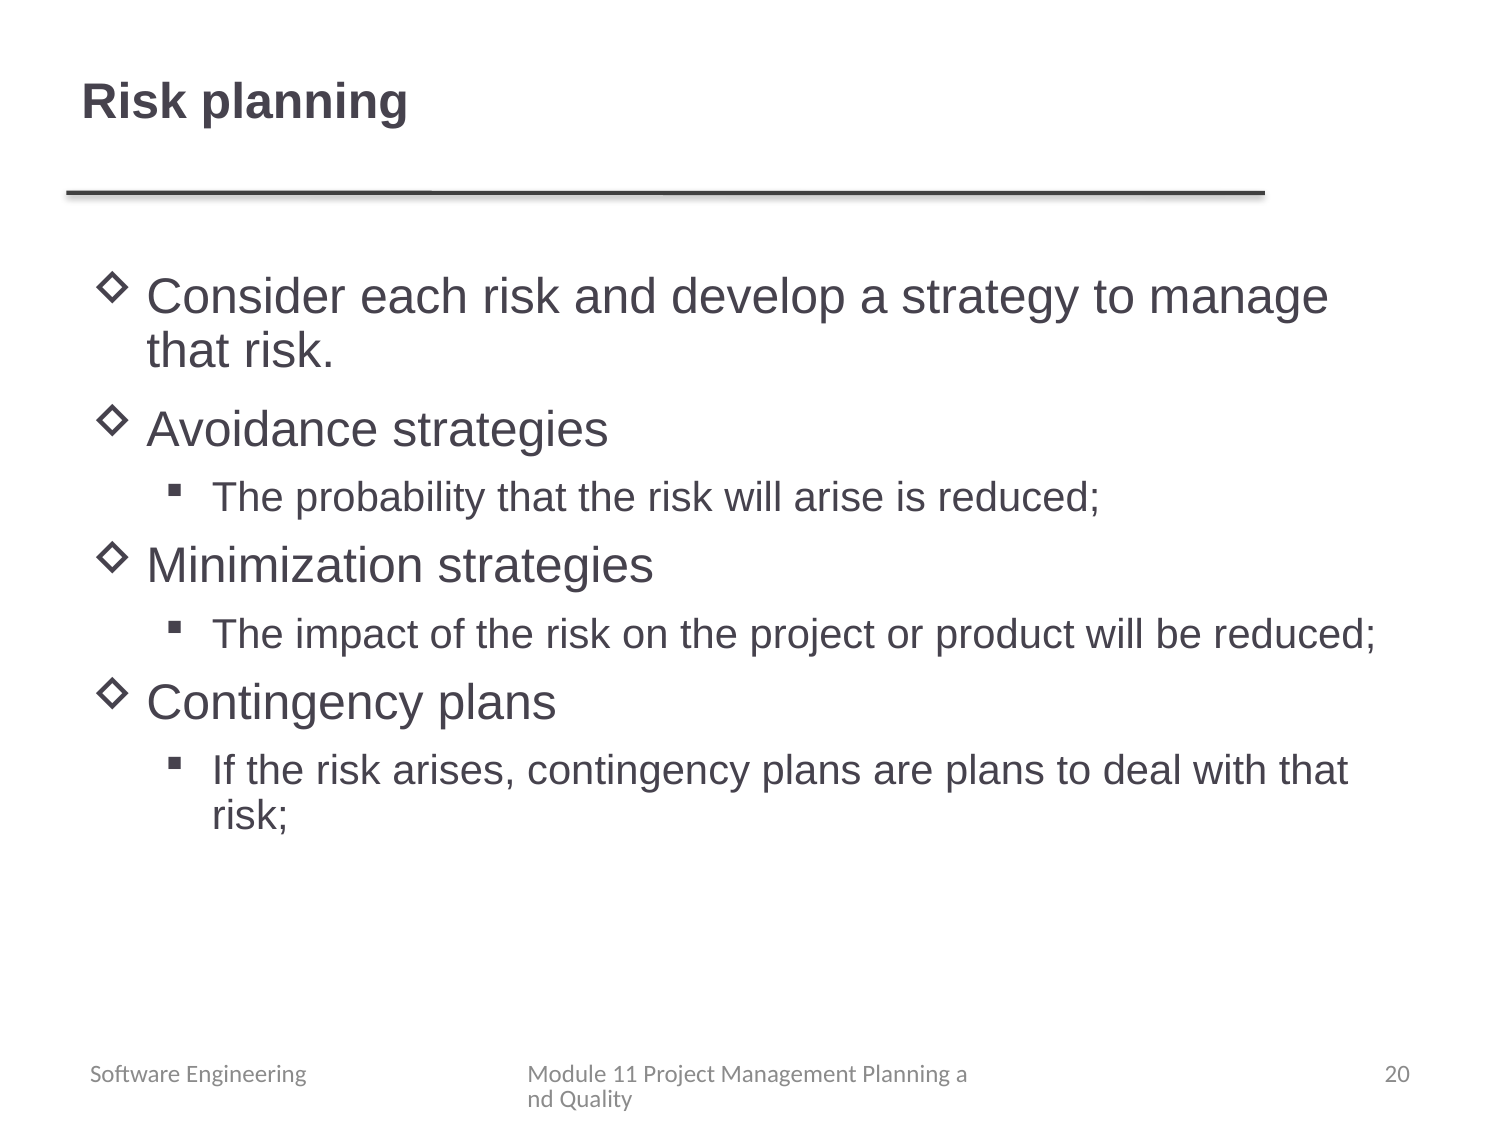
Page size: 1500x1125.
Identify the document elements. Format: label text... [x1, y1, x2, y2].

slide_number 20 [1074, 1042, 1425, 1103]
slide_number Software Engineering [75, 1042, 425, 1103]
footer Module 11 Project Management Planning and Quality [512, 1042, 988, 1103]
list Consider each risk and develop a strategy to manage that risk. Avoidance strategies The probability that the risk will arise is reduced; Minimization strategies The impact of the risk on the project or product will be reduced; Contingency plans If the risk arises, contingency plans are plans to deal with that risk; [75, 262, 1425, 1005]
title Risk planning [66, 4, 1264, 193]
